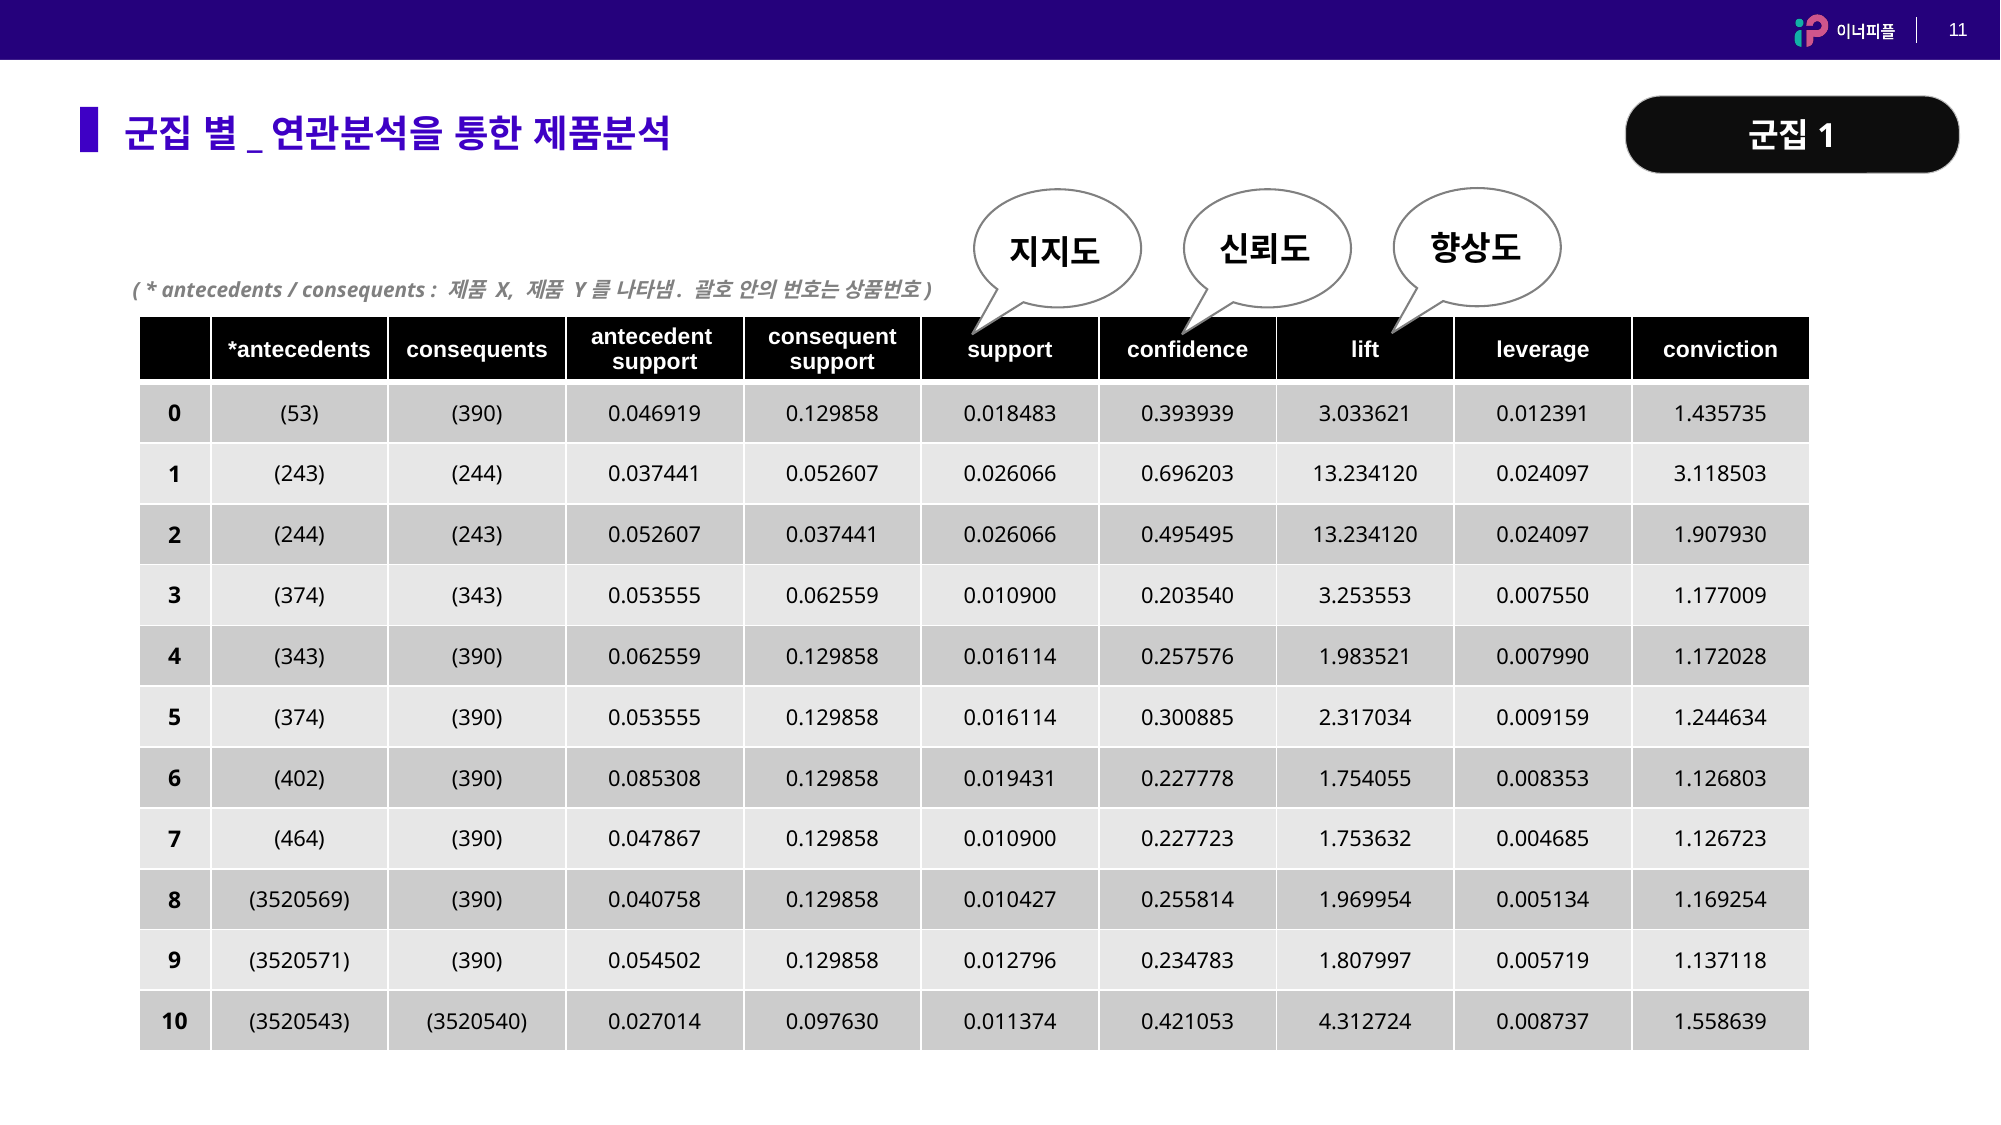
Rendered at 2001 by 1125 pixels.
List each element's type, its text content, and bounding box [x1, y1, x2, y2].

table_cell 1.137118 [1633, 930, 1809, 989]
table_cell 4.312724 [1277, 991, 1453, 1050]
table_cell (464) [212, 809, 387, 868]
table_cell 0.052607 [567, 505, 743, 564]
table_cell 0.203540 [1100, 565, 1276, 625]
text_box [1181, 188, 1343, 336]
table_cell (244) [212, 505, 387, 564]
table_cell 0.008353 [1455, 748, 1631, 807]
picture [1785, 8, 1905, 51]
table_cell 8 [140, 870, 210, 929]
text_box [971, 310, 1013, 336]
table_cell 0.129858 [745, 385, 920, 442]
table_cell 13.234120 [1277, 444, 1453, 503]
table_cell 1.907930 [1633, 505, 1809, 564]
table_cell 0.026066 [922, 444, 1098, 503]
table_cell (390) [389, 809, 565, 868]
table_cell 3 [140, 565, 210, 625]
table_cell (374) [212, 687, 387, 746]
table_cell 0.129858 [745, 870, 920, 929]
text_box [1634, 94, 1951, 106]
table_cell 1.807997 [1277, 930, 1453, 989]
table_cell 7 [140, 809, 210, 868]
table_cell 0.024097 [1455, 505, 1631, 564]
table_cell 0.012391 [1455, 385, 1631, 442]
table_cell 2.317034 [1277, 687, 1453, 746]
text_box 군집1 [1625, 106, 1960, 162]
table_cell 0.129858 [745, 809, 920, 868]
table_cell 0.009159 [1455, 687, 1631, 746]
table_cell 13.234120 [1277, 505, 1453, 564]
text_box ( * antecedents / consequents : 제품 X, 제품 Y를 나타냄. 괄호 안의 번호는 상품번호) [117, 269, 1079, 310]
table_cell 0.010900 [922, 565, 1098, 625]
table_cell (390) [389, 870, 565, 929]
table_cell (53) [212, 385, 387, 442]
table_header support [922, 317, 1098, 379]
table_cell 0.227723 [1100, 809, 1276, 868]
table_cell (3520543) [212, 991, 387, 1050]
table_cell 0.300885 [1100, 687, 1276, 746]
text_box [1390, 186, 1553, 335]
table_cell 0.007990 [1455, 626, 1631, 685]
table_cell (390) [389, 385, 565, 442]
table_cell 0.129858 [745, 626, 920, 685]
text_box 향상도 [1415, 219, 1562, 275]
table_header antecedent support [567, 317, 743, 379]
table_cell 0.005134 [1455, 870, 1631, 929]
table_cell 5 [140, 687, 210, 746]
table_cell 0.016114 [922, 687, 1098, 746]
table_cell 0.421053 [1100, 991, 1276, 1050]
table_cell 1.983521 [1277, 626, 1453, 685]
table_cell 0.085308 [567, 748, 743, 807]
table_cell 9 [140, 930, 210, 989]
table_cell 0.255814 [1100, 870, 1276, 929]
table_cell 0.007550 [1455, 565, 1631, 625]
table_header leverage [1455, 317, 1631, 379]
table_cell (244) [389, 444, 565, 503]
table_header consequent support [745, 317, 920, 379]
table_cell (390) [389, 626, 565, 685]
table_cell 3.033621 [1277, 385, 1453, 442]
table_cell 0.393939 [1100, 385, 1276, 442]
table_cell 1.126803 [1633, 748, 1809, 807]
table_cell (402) [212, 748, 387, 807]
text_box 신뢰도 [1204, 220, 1352, 276]
table_cell 0.129858 [745, 687, 920, 746]
table_cell 0.027014 [567, 991, 743, 1050]
text_box 지지도 [994, 223, 1142, 279]
table_cell 0.004685 [1455, 809, 1631, 868]
table_cell 1.969954 [1277, 870, 1453, 929]
table_cell 1.169254 [1633, 870, 1809, 929]
table_cell 0.234783 [1100, 930, 1276, 989]
text_box [1633, 162, 1952, 175]
table_cell (374) [212, 565, 387, 625]
table_cell 6 [140, 748, 210, 807]
table_cell 3.253553 [1277, 565, 1453, 625]
table_header confidence [1100, 317, 1276, 379]
table_cell 3.118503 [1633, 444, 1809, 503]
table_cell 0.008737 [1455, 991, 1631, 1050]
table_header conviction [1633, 317, 1809, 379]
table_cell 0.062559 [567, 626, 743, 685]
table_cell (3520571) [212, 930, 387, 989]
table_cell 0.040758 [567, 870, 743, 929]
table_cell 0.052607 [745, 444, 920, 503]
table_cell 1 [140, 444, 210, 503]
table_cell 1.177009 [1633, 565, 1809, 625]
table_cell (243) [389, 505, 565, 564]
table_cell (3520540) [389, 991, 565, 1050]
table_cell 0.054502 [567, 930, 743, 989]
table_cell 0.047867 [567, 809, 743, 868]
table_cell 0.129858 [745, 930, 920, 989]
table_cell 0.257576 [1100, 626, 1276, 685]
table_cell 0.046919 [567, 385, 743, 442]
table_cell 0.024097 [1455, 444, 1631, 503]
table_cell (243) [212, 444, 387, 503]
table_cell 10 [140, 991, 210, 1050]
text_box [1079, 279, 1131, 307]
table_cell 0 [140, 385, 210, 442]
table_cell 0.129858 [745, 748, 920, 807]
table_header lift [1277, 317, 1453, 379]
table_cell 1.244634 [1633, 687, 1809, 746]
table_cell 1.435735 [1633, 385, 1809, 442]
table_cell (390) [389, 687, 565, 746]
list 군집 별_연관분석을 통한 제품분석 [109, 107, 1634, 164]
slide_number 11 [1916, 0, 2000, 60]
table_cell 0.016114 [922, 626, 1098, 685]
table_cell 0.062559 [745, 565, 920, 625]
table_header *antecedents [212, 317, 387, 379]
table_cell 0.019431 [922, 748, 1098, 807]
table_cell 1.558639 [1633, 991, 1809, 1050]
table_cell 0.053555 [567, 687, 743, 746]
table_header [140, 317, 210, 379]
table_header consequents [389, 317, 565, 379]
table_cell 1.753632 [1277, 809, 1453, 868]
table_cell 4 [140, 626, 210, 685]
table_cell 0.010427 [922, 870, 1098, 929]
table_cell 0.053555 [567, 565, 743, 625]
table_cell 0.495495 [1100, 505, 1276, 564]
text_box [973, 188, 1135, 269]
table_cell 0.097630 [745, 991, 920, 1050]
table_cell (390) [389, 748, 565, 807]
table_cell 0.012796 [922, 930, 1098, 989]
table_cell 0.011374 [922, 991, 1098, 1050]
table_cell 0.018483 [922, 385, 1098, 442]
table_cell 0.696203 [1100, 444, 1276, 503]
table_cell (343) [212, 626, 387, 685]
table_cell (343) [389, 565, 565, 625]
table_cell (3520569) [212, 870, 387, 929]
table_cell 1.126723 [1633, 809, 1809, 868]
table_cell 2 [140, 505, 210, 564]
table_cell 1.754055 [1277, 748, 1453, 807]
table_cell 0.005719 [1455, 930, 1631, 989]
table_cell 0.227778 [1100, 748, 1276, 807]
table_cell 0.026066 [922, 505, 1098, 564]
table_cell 0.037441 [567, 444, 743, 503]
table_cell 0.037441 [745, 505, 920, 564]
table_cell 0.010900 [922, 809, 1098, 868]
table_cell 1.172028 [1633, 626, 1809, 685]
table_cell (390) [389, 930, 565, 989]
